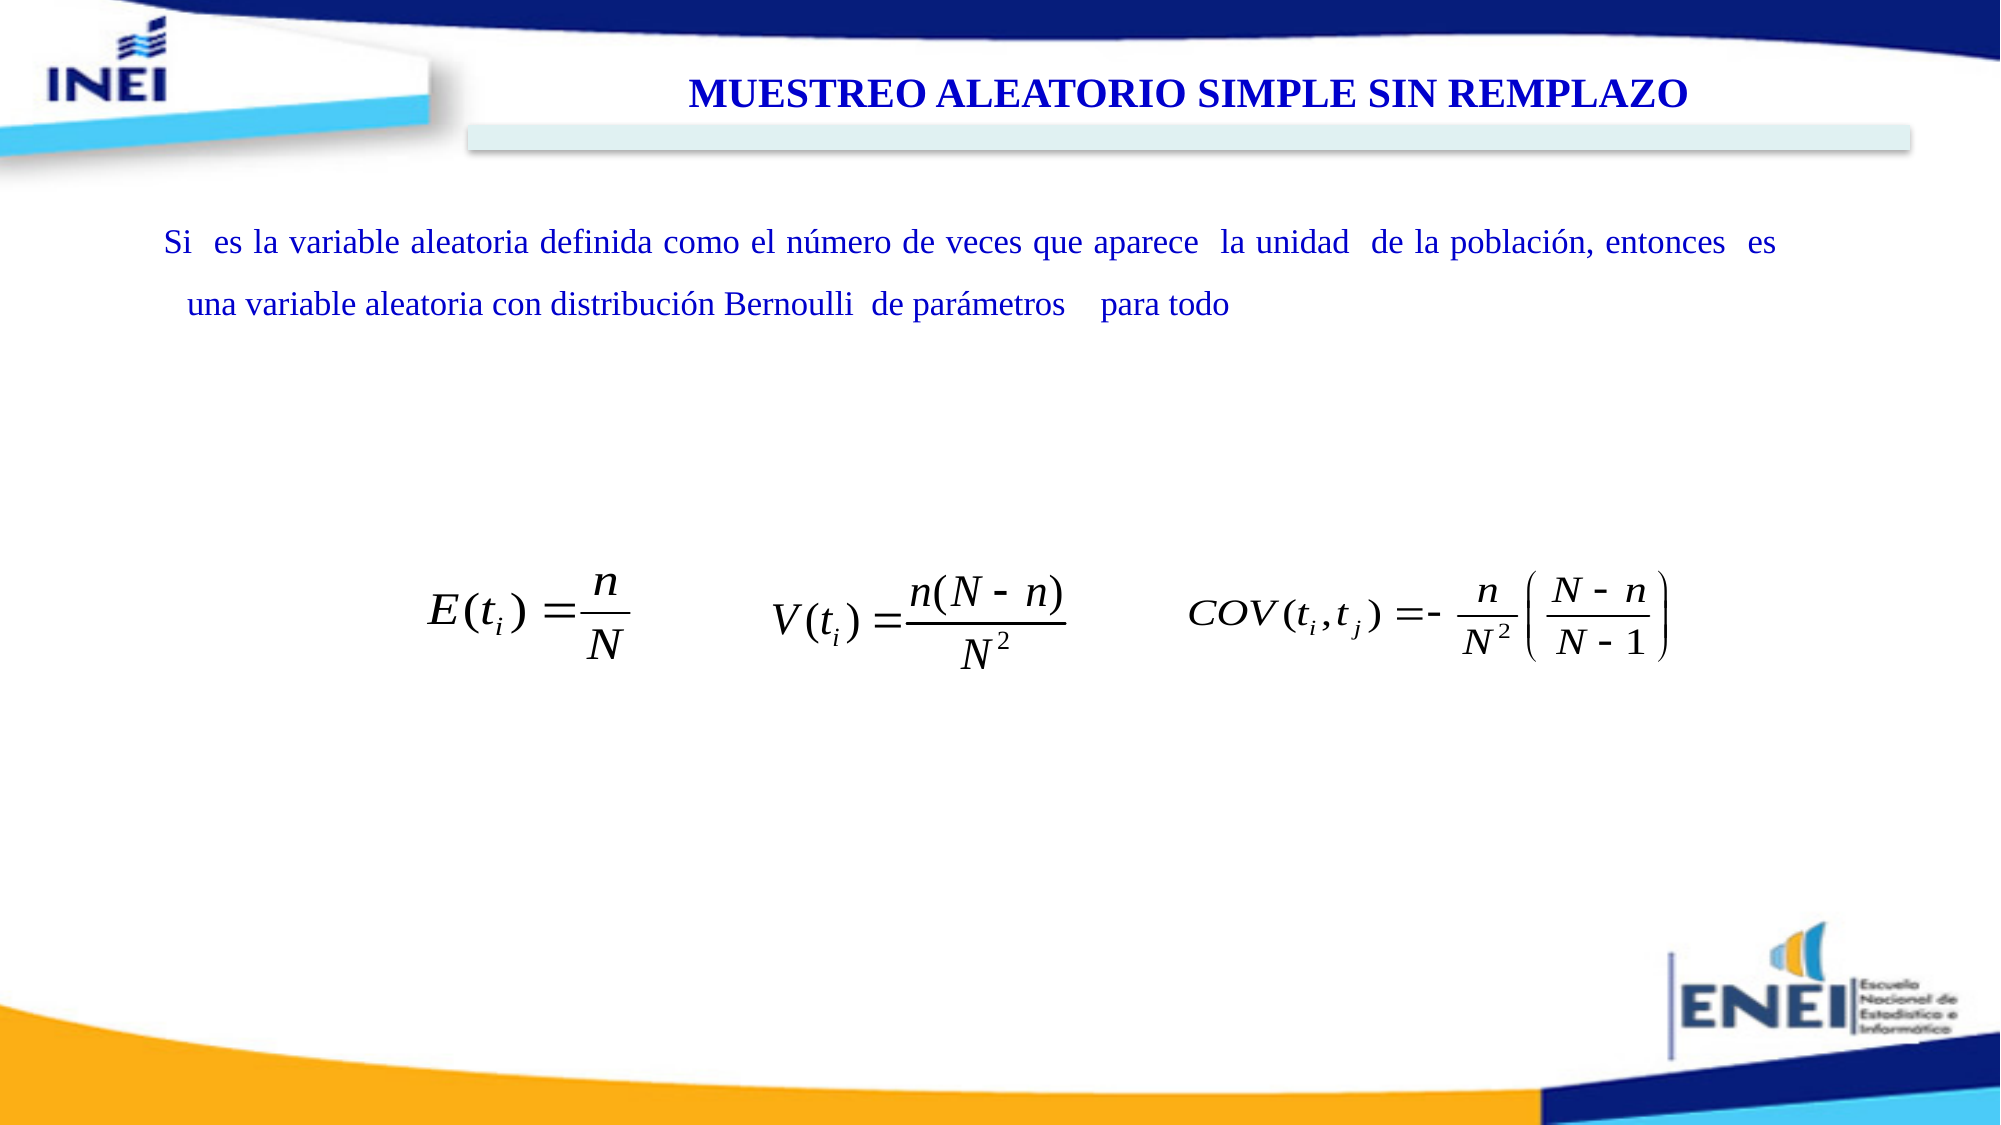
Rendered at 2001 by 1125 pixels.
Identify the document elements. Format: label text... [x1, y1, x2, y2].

picture [0, 0, 2000, 1125]
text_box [767, 563, 1076, 681]
text_box MUESTREO ALEATORIO SIMPLE SIN REMPLAZO [515, 60, 1863, 122]
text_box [1181, 563, 1679, 670]
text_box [417, 552, 642, 670]
